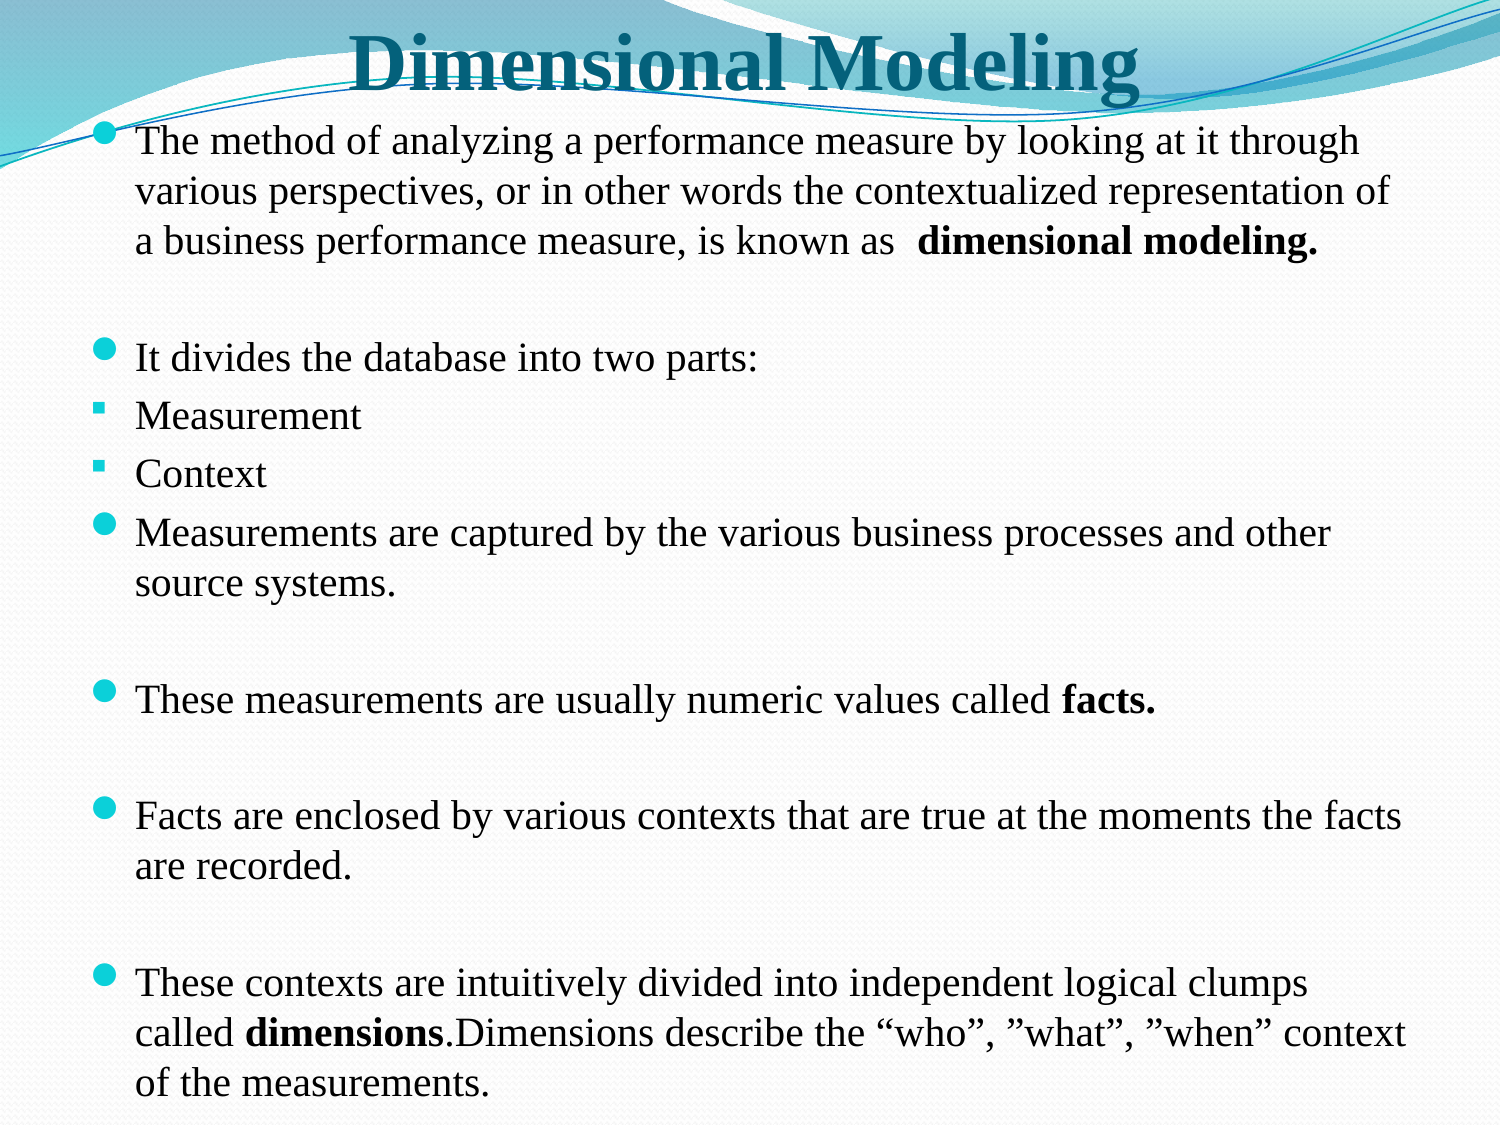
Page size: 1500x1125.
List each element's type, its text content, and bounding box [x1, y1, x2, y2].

title Dimensional Modeling [70, 0, 1421, 108]
list The method of analyzing a performance measure by looking at it through various perspectives, or in other words the contextualized representation of a business performance measure, is known as dimensional modeling. It divides the database into two parts: Measurement Context Measurements are captured by the various business processes and other source systems. These measurements are usually numeric values called facts. Facts are enclosed by various contexts that are true at the moments the facts are recorded. These contexts are intuitively divided into independent logical clumps called dimensions.Dimensions describe the “who”, ”what”, ”when” context of the measurements. [75, 105, 1425, 1125]
